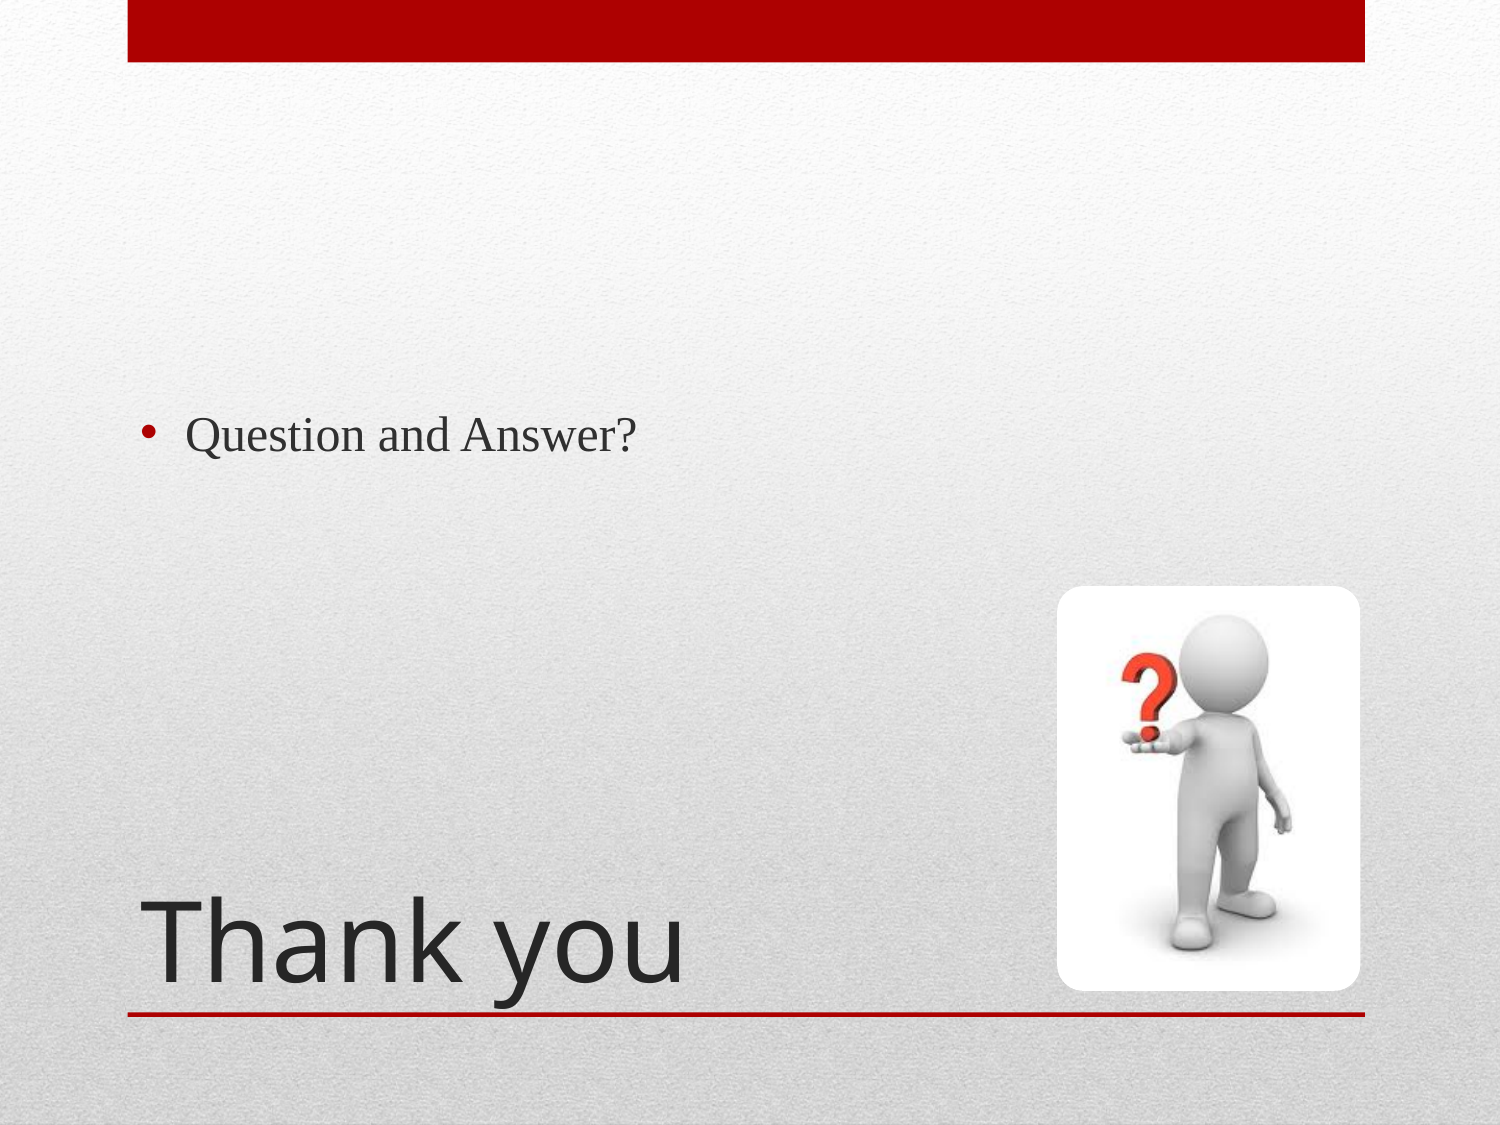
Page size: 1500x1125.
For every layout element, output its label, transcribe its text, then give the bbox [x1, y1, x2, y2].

list Question and Answer? [125, 112, 1363, 750]
picture [1056, 585, 1362, 992]
title Thank you [125, 750, 1238, 1013]
